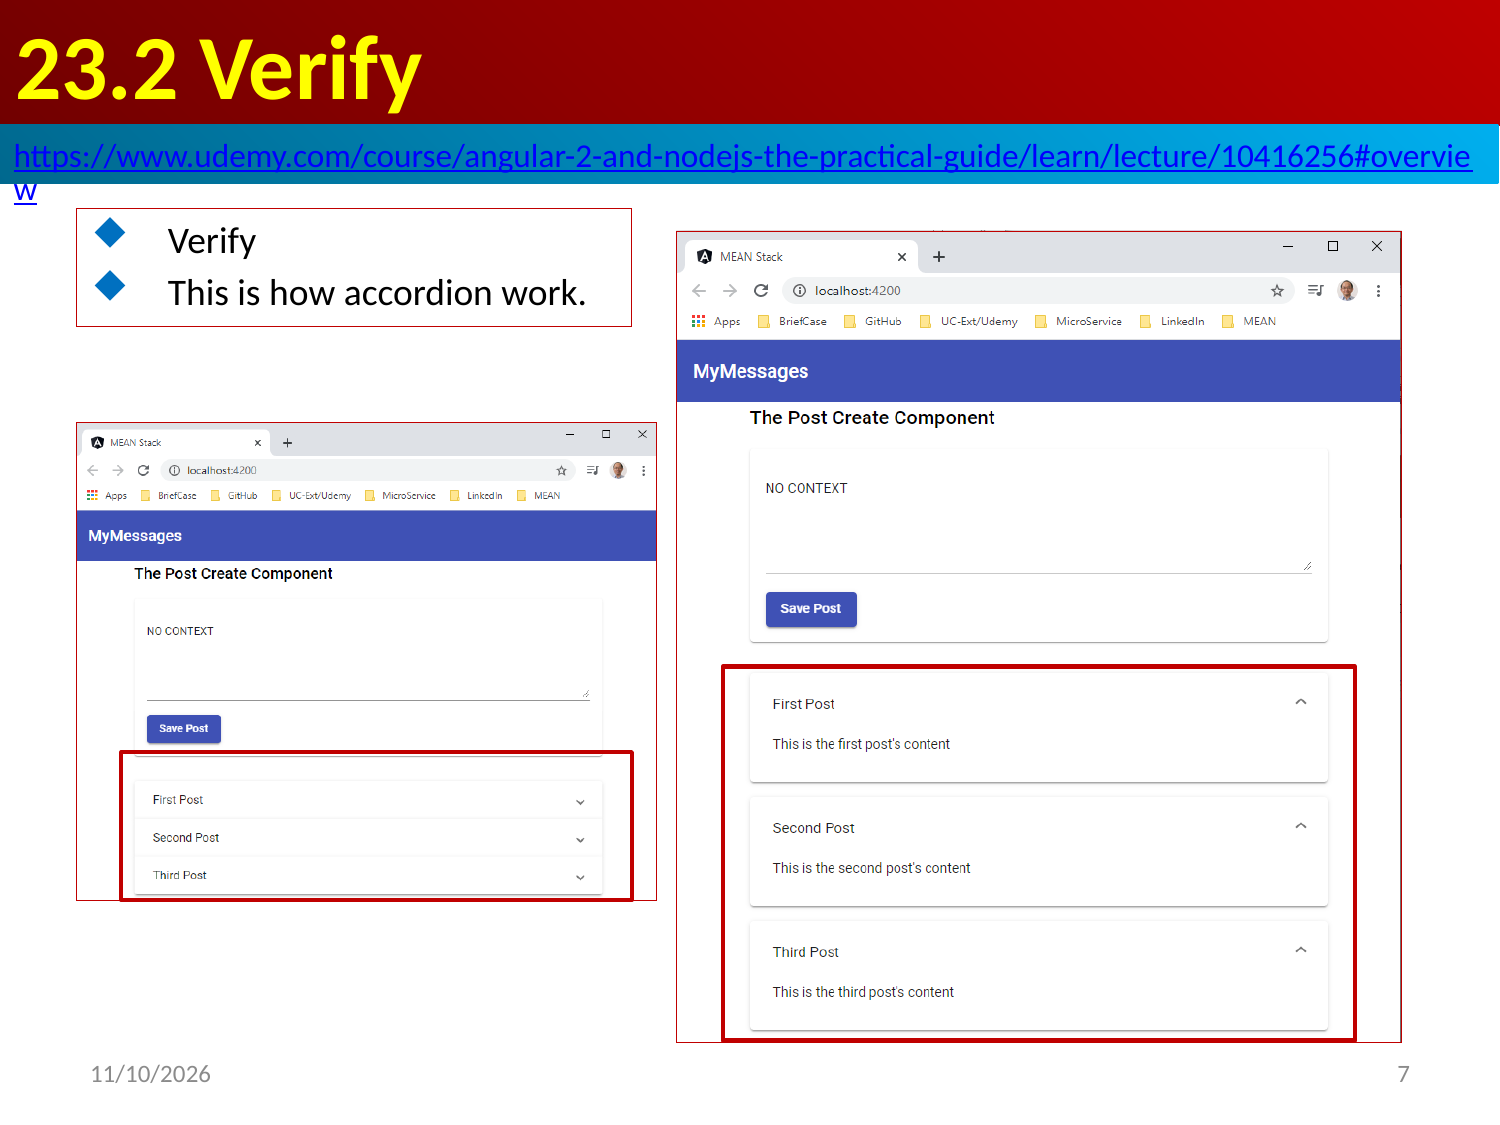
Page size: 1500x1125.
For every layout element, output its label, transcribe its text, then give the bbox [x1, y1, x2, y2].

picture [676, 230, 1402, 1043]
picture [76, 422, 657, 901]
title 23.2 Verify [0, 0, 1500, 126]
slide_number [75, 1042, 425, 1103]
text_box https://www.udemy.com/course/angular-2-and-nodejs-the-practical-guide/learn/lecture/10416256#overview [0, 124, 1499, 184]
slide_number 7 [1074, 1042, 1425, 1103]
subtitle Verify This is how accordion work. [76, 208, 632, 327]
